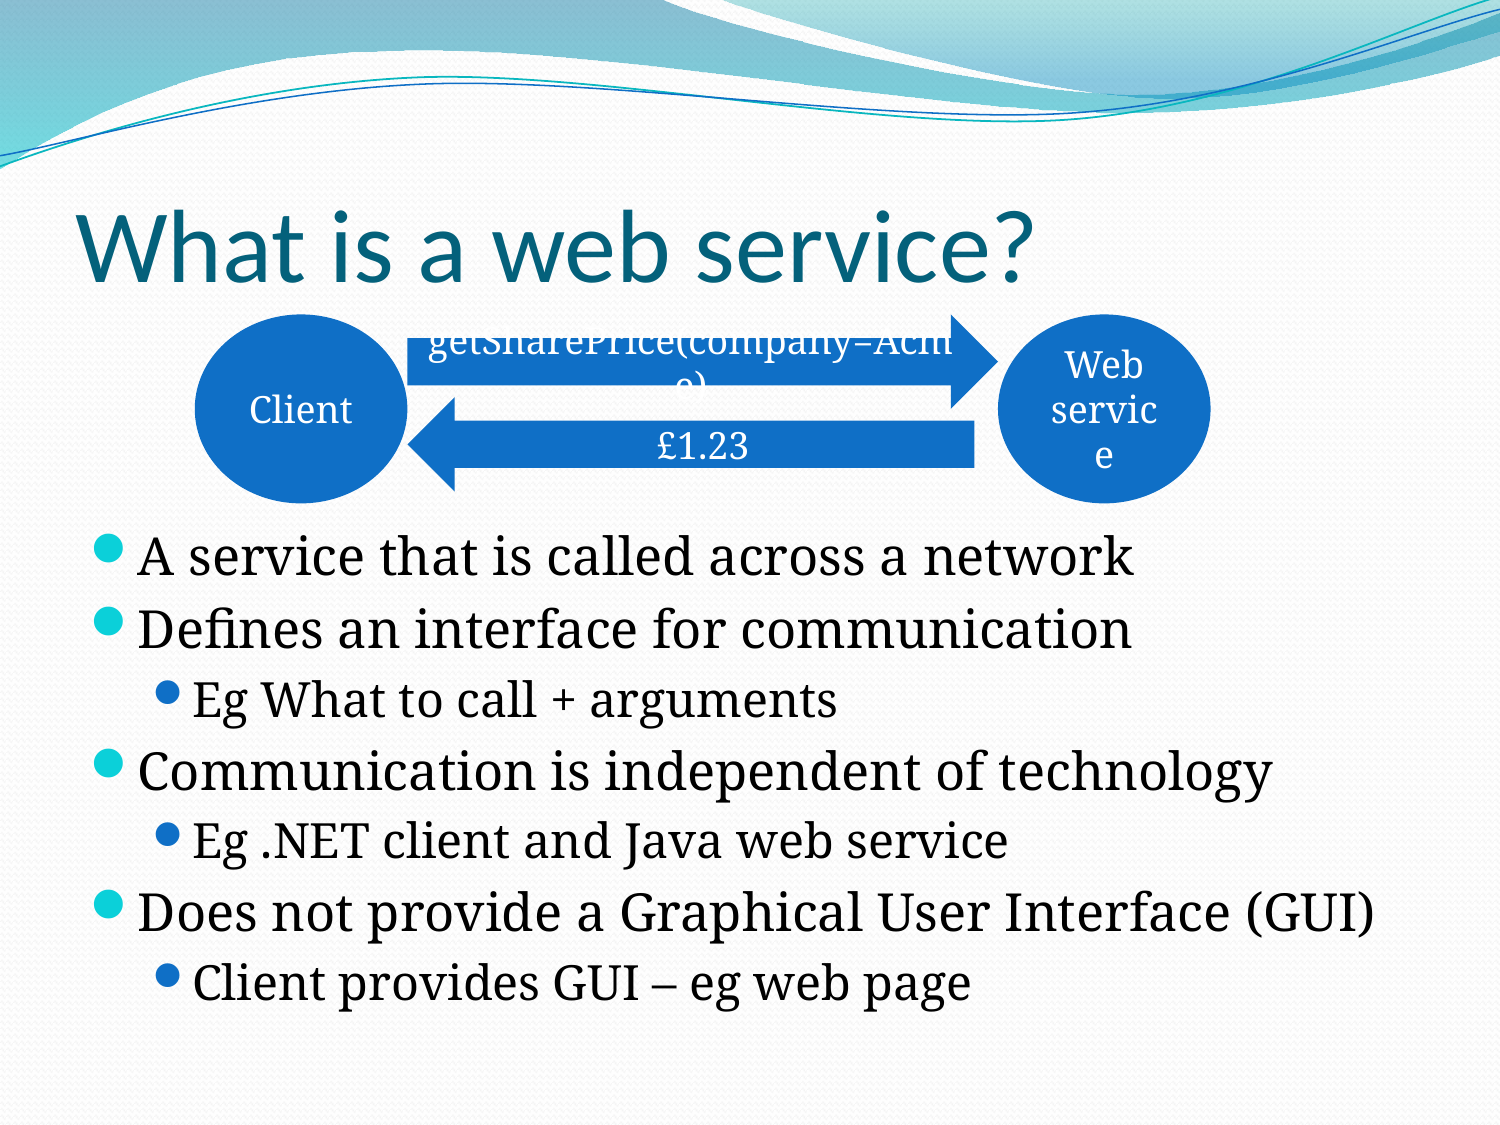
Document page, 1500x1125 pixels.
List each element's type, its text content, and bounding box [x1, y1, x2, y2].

list A service that is called across a network Defines an interface for communication Eg What to call + arguments Communication is independent of technology Eg .NET client and Java web service Does not provide a Graphical User Interface (GUI) Client provides GUI – eg web page [75, 515, 1425, 1071]
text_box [194, 314, 1211, 504]
title What is a web service? [75, 115, 1425, 303]
